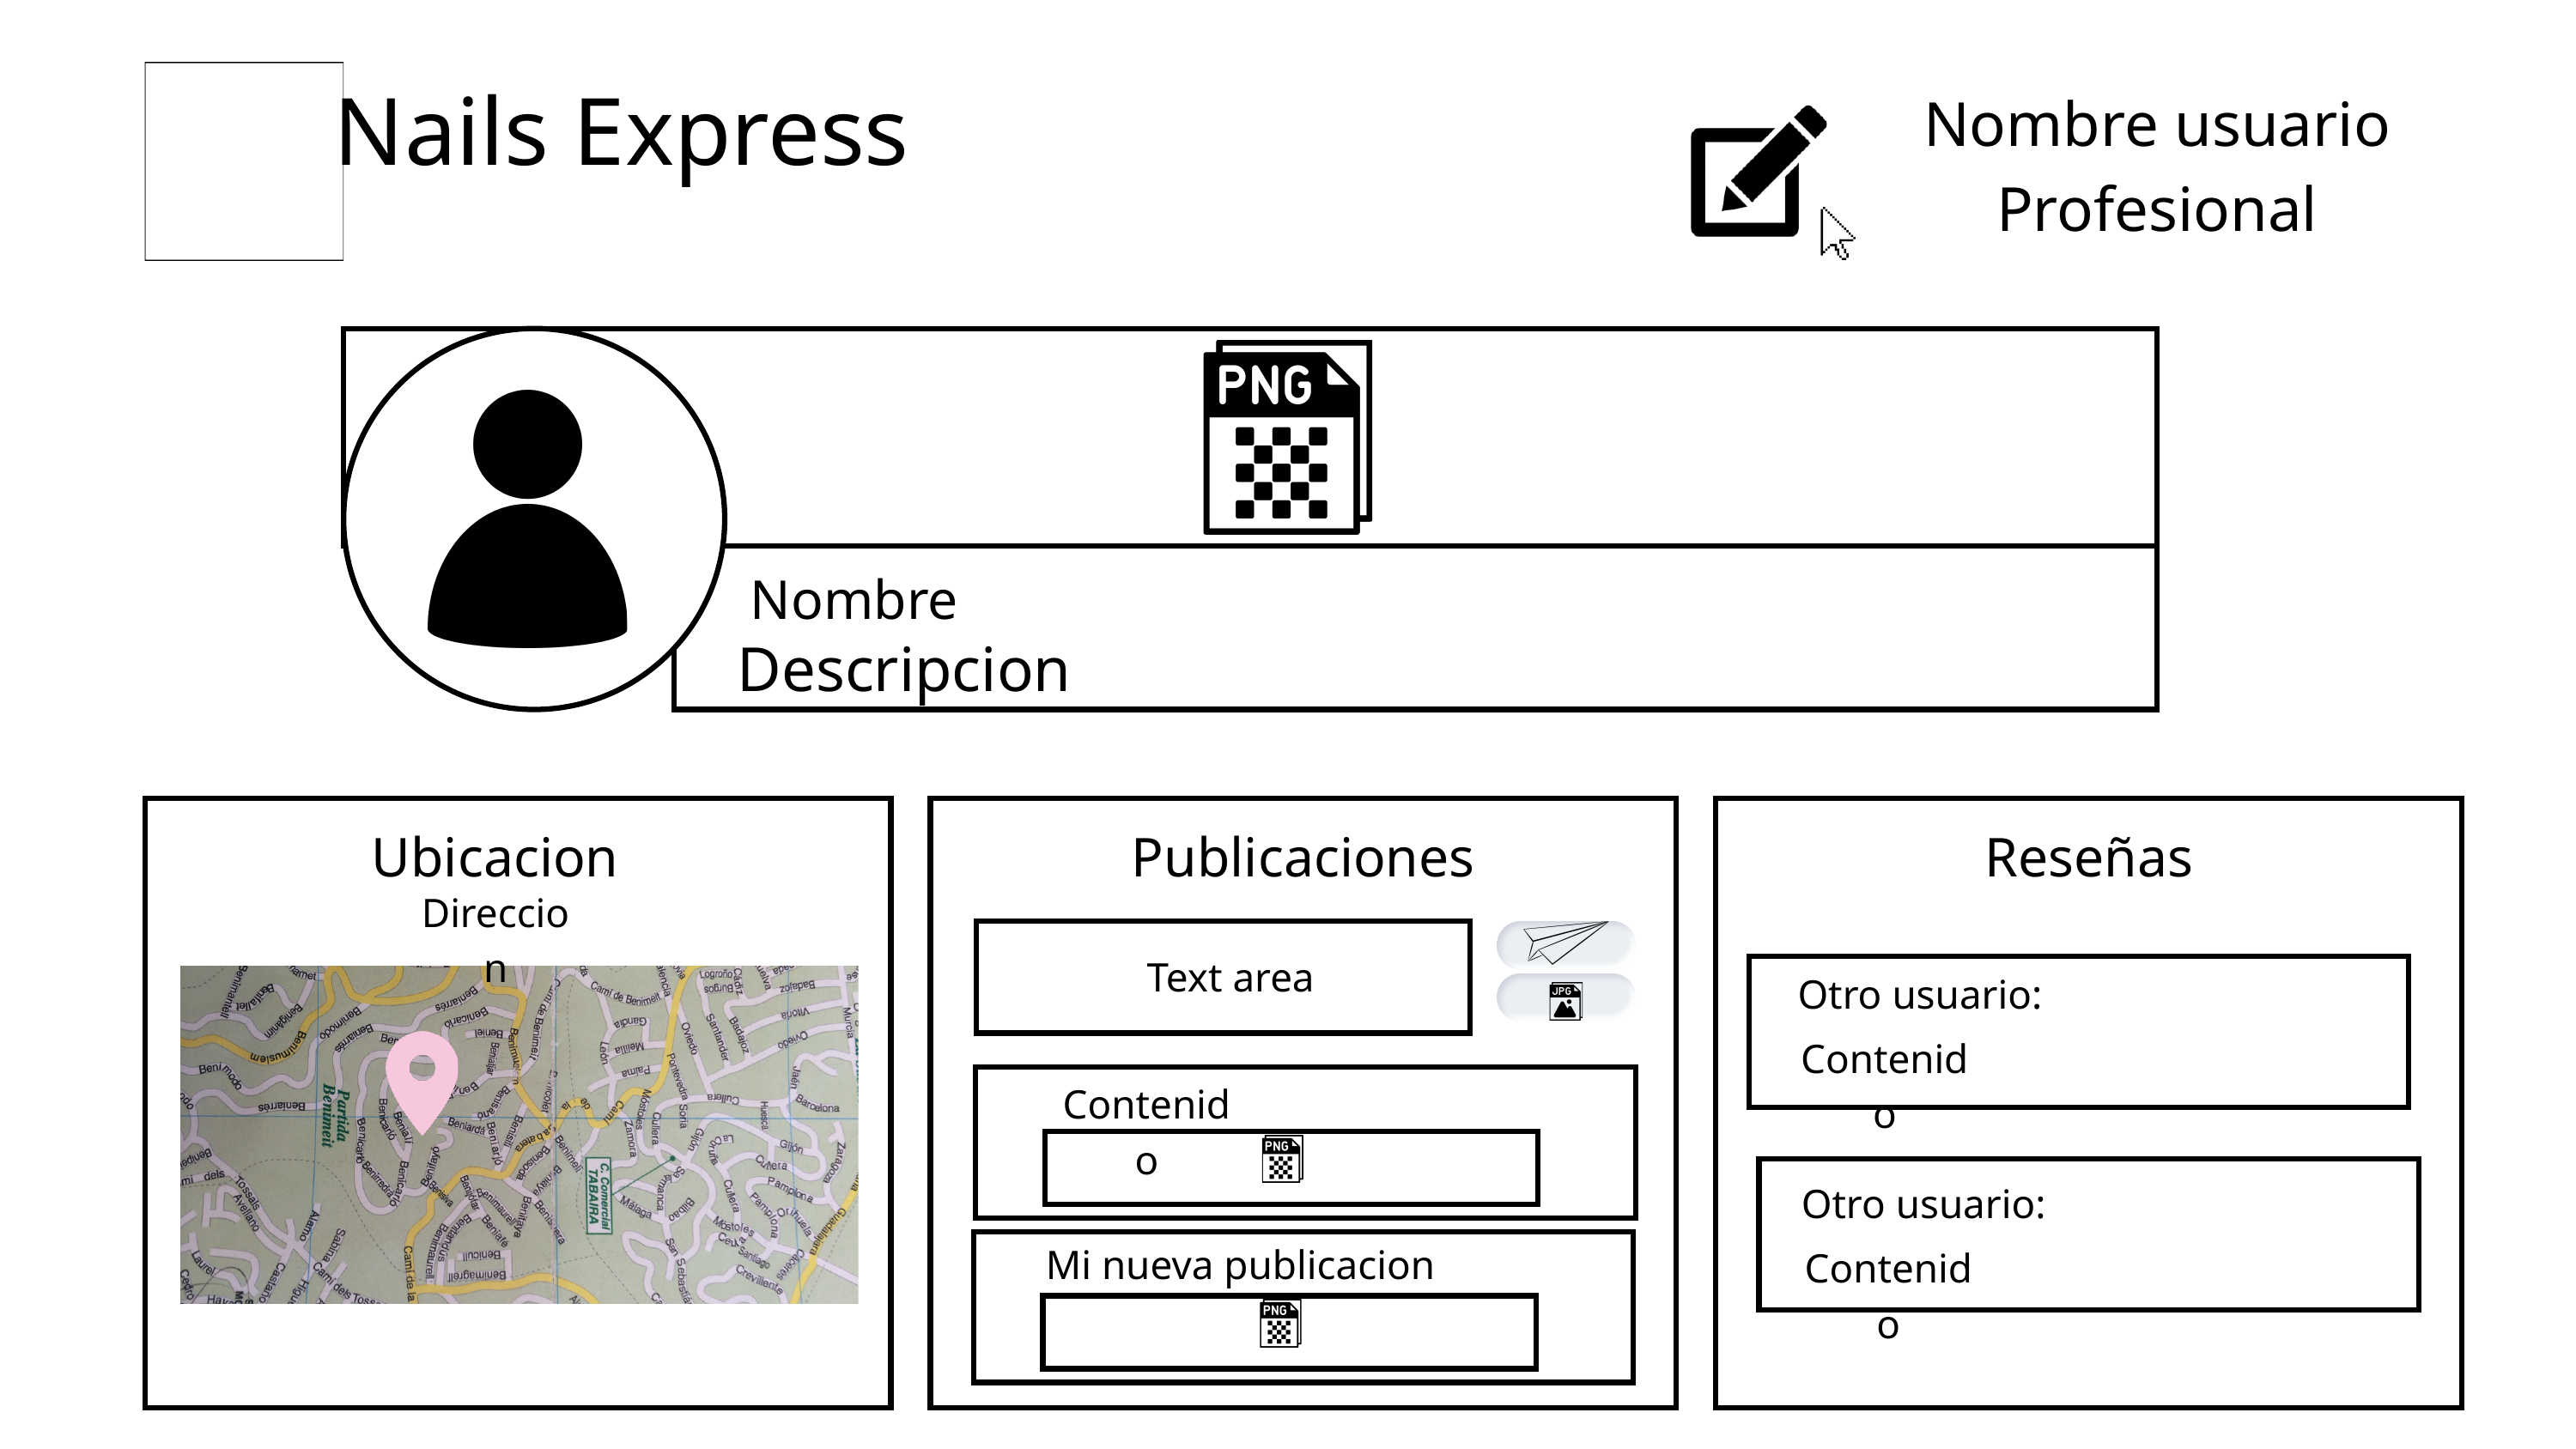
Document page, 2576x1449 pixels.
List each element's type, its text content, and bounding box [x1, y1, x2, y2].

text_box [144, 62, 344, 261]
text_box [975, 1066, 1636, 1219]
text_box [1691, 105, 1827, 237]
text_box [144, 797, 891, 1409]
picture [1748, 142, 1856, 261]
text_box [726, 328, 2158, 545]
text_box Nombre usuario Profesional [1883, 73, 2432, 244]
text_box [930, 797, 1677, 1409]
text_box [1748, 955, 2409, 1108]
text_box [1044, 1131, 1539, 1205]
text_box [1716, 797, 2463, 1409]
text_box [1759, 1158, 2420, 1311]
text_box Nails Express [314, 53, 929, 185]
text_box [728, 545, 2158, 710]
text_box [1042, 1295, 1537, 1369]
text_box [975, 920, 1471, 1034]
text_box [343, 328, 726, 710]
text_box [973, 1231, 1634, 1383]
